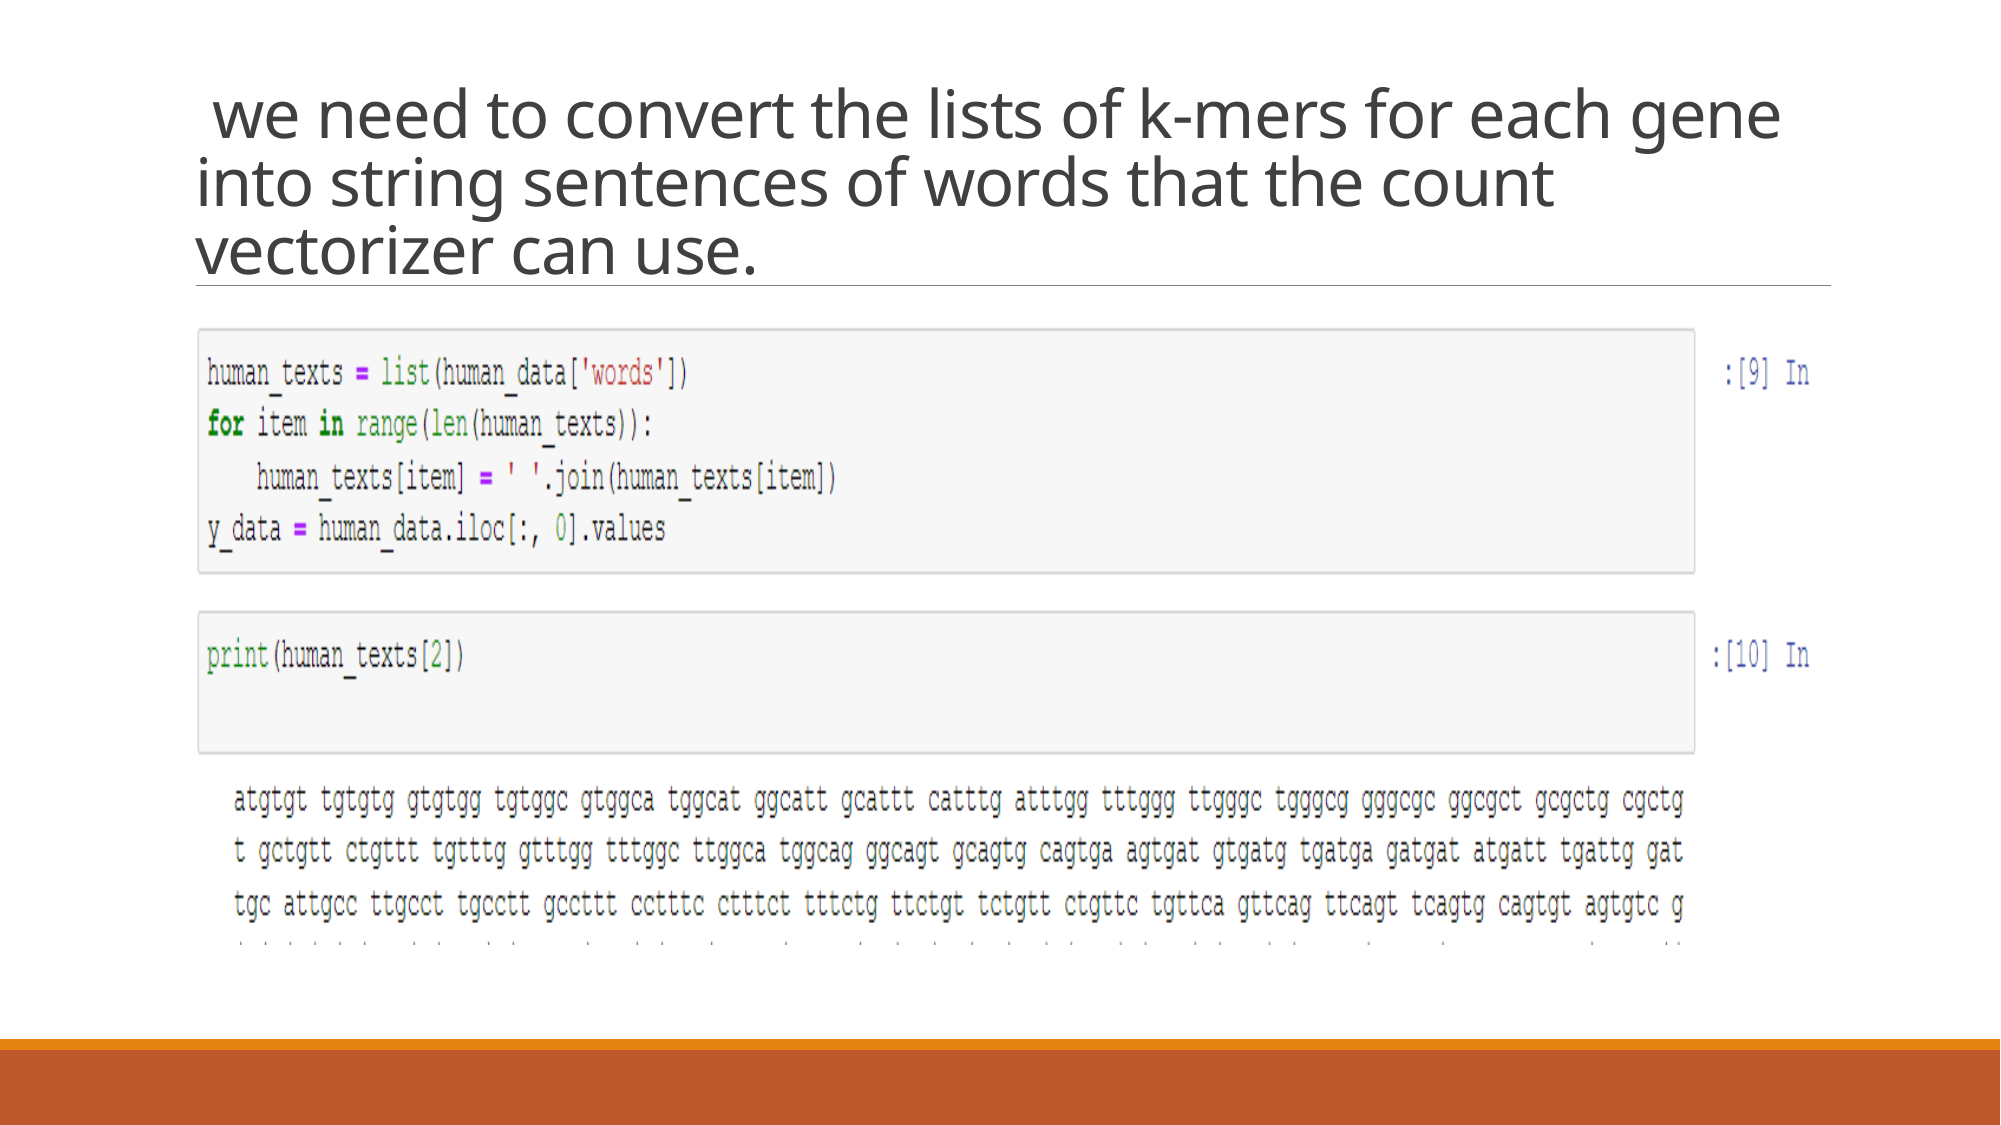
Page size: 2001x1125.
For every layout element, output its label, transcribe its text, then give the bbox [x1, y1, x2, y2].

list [179, 295, 1831, 946]
title we need to convert the lists of k-mers for each gene into string sentences of words that the count vectorizer can use. [180, 47, 1830, 293]
